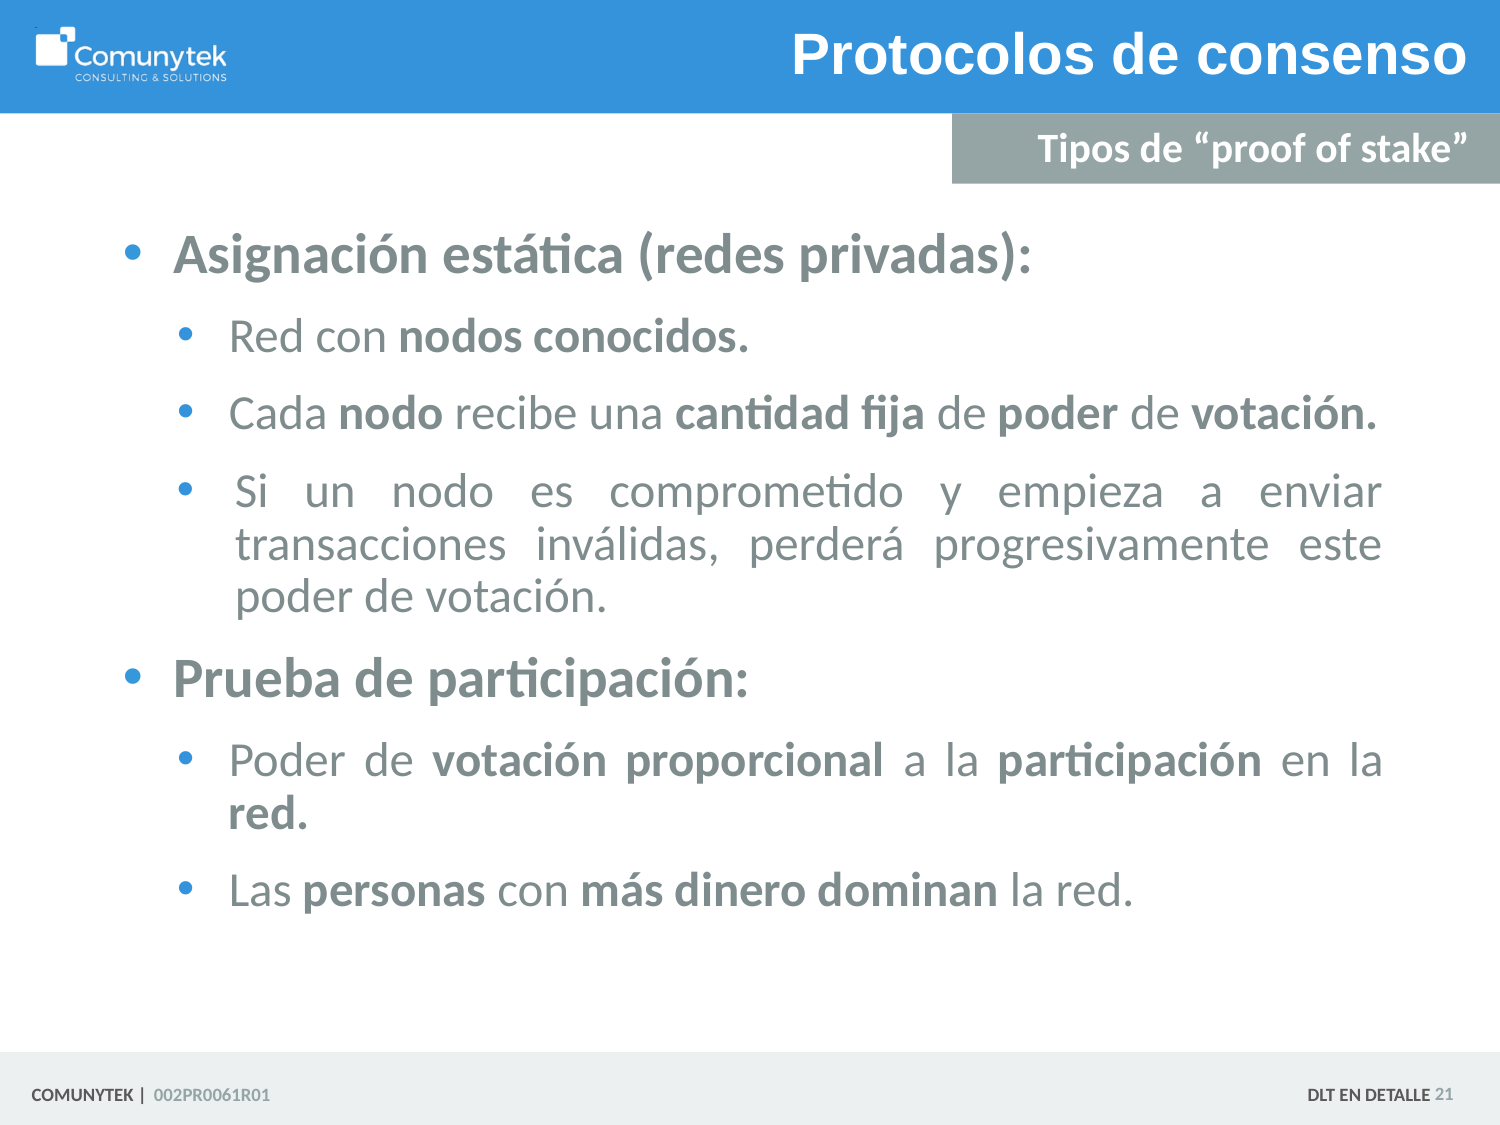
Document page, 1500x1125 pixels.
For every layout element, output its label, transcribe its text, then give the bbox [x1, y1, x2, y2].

list Asignación estática (redes privadas): Red con nodos conocidos. Cada nodo recibe una cantidad fija de poder de votación. Si un nodo es comprometido y empieza a enviar transacciones inválidas, perderá progresivamente este poder de votación. Prueba de participación: Poder de votación proporcional a la participación en la red. Las personas con más dinero dominan la red. [81, 216, 1399, 967]
footer 21 [1430, 1069, 1484, 1117]
picture [35, 26, 227, 82]
title Protocolos de consenso [273, 1, 1484, 110]
text_box Tipos de “proof of stake” [952, 113, 1500, 184]
